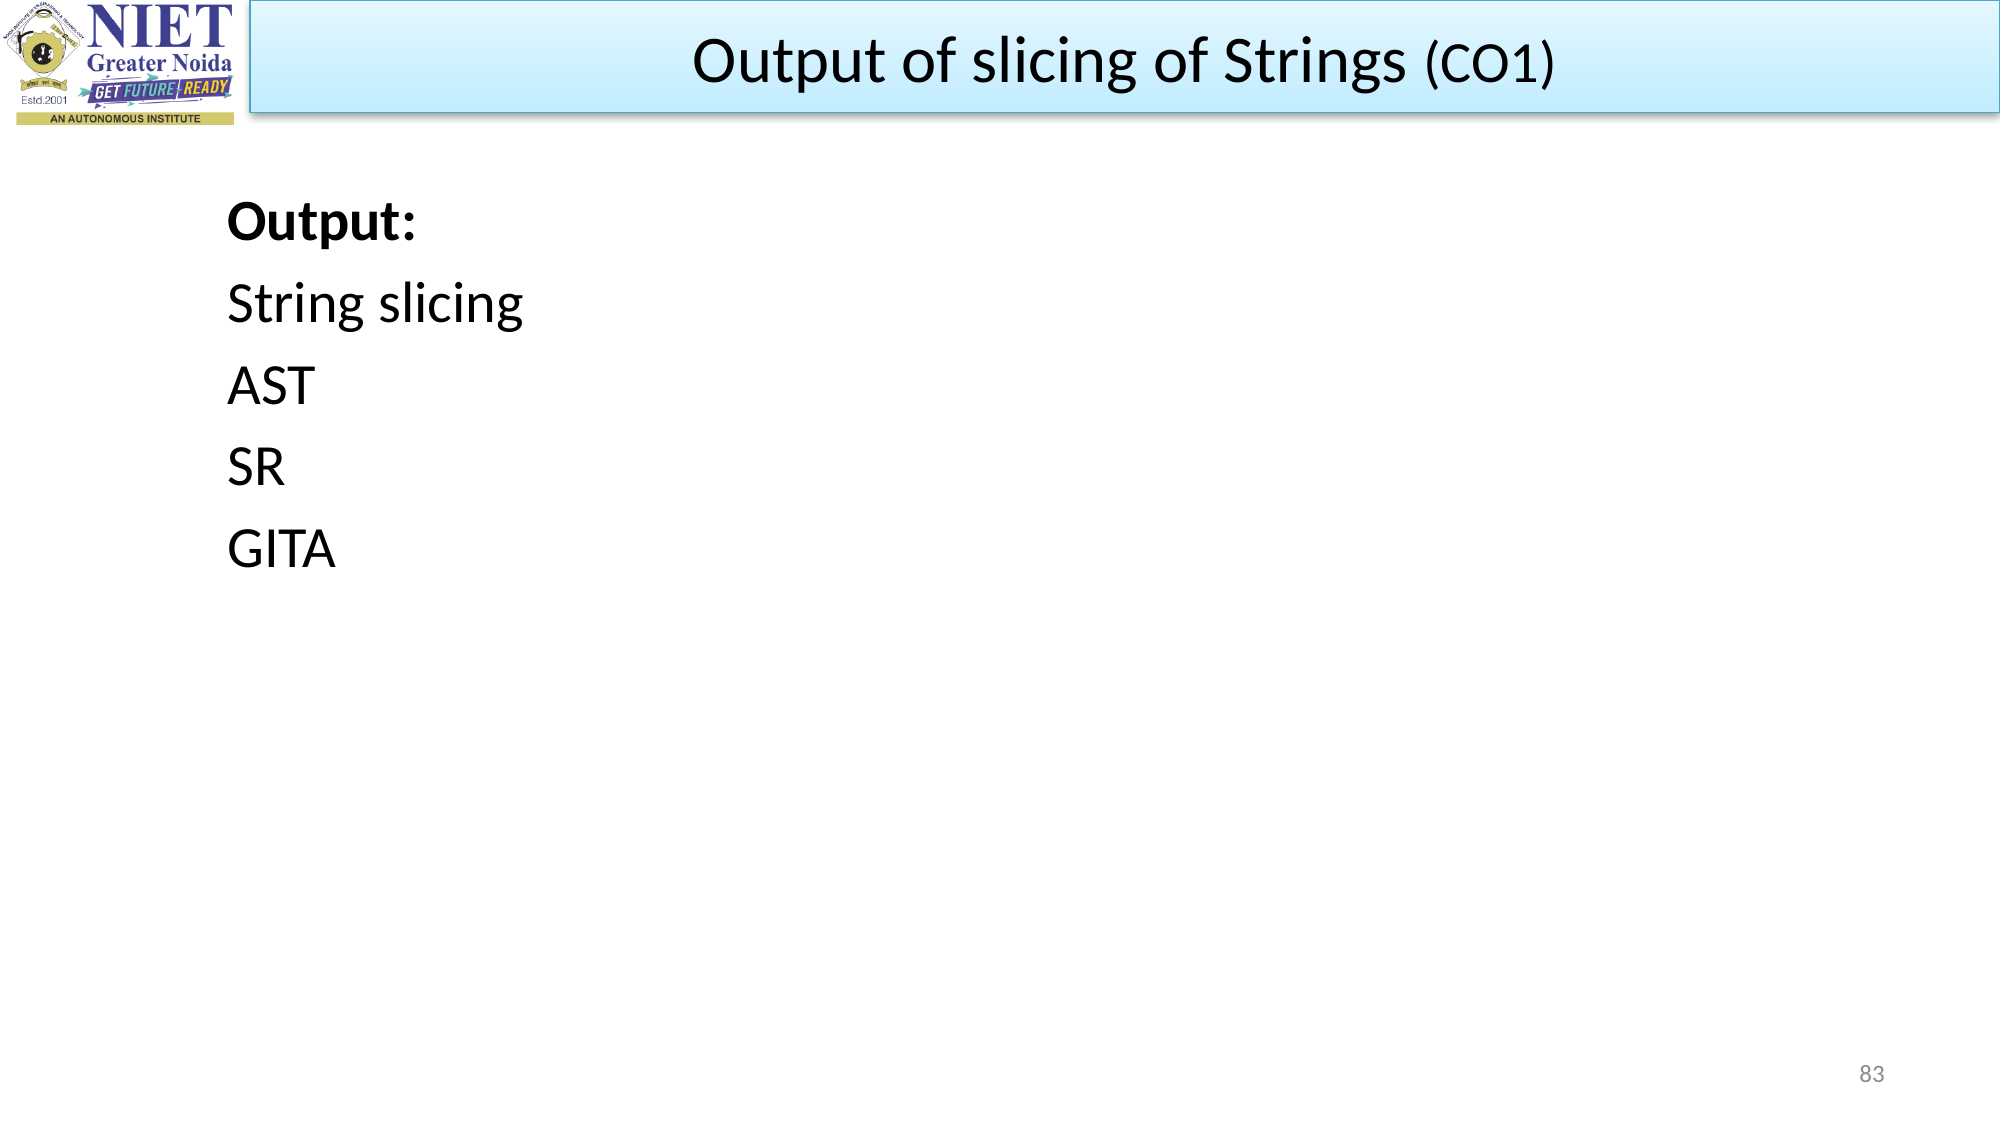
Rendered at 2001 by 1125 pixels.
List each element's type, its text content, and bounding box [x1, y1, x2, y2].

picture [3, 2, 234, 125]
slide_number 83 [1433, 1042, 1900, 1103]
text_box Output of slicing of Strings (CO1) [249, 0, 2000, 113]
list Output: String slicing AST SR GITA [212, 174, 1925, 813]
